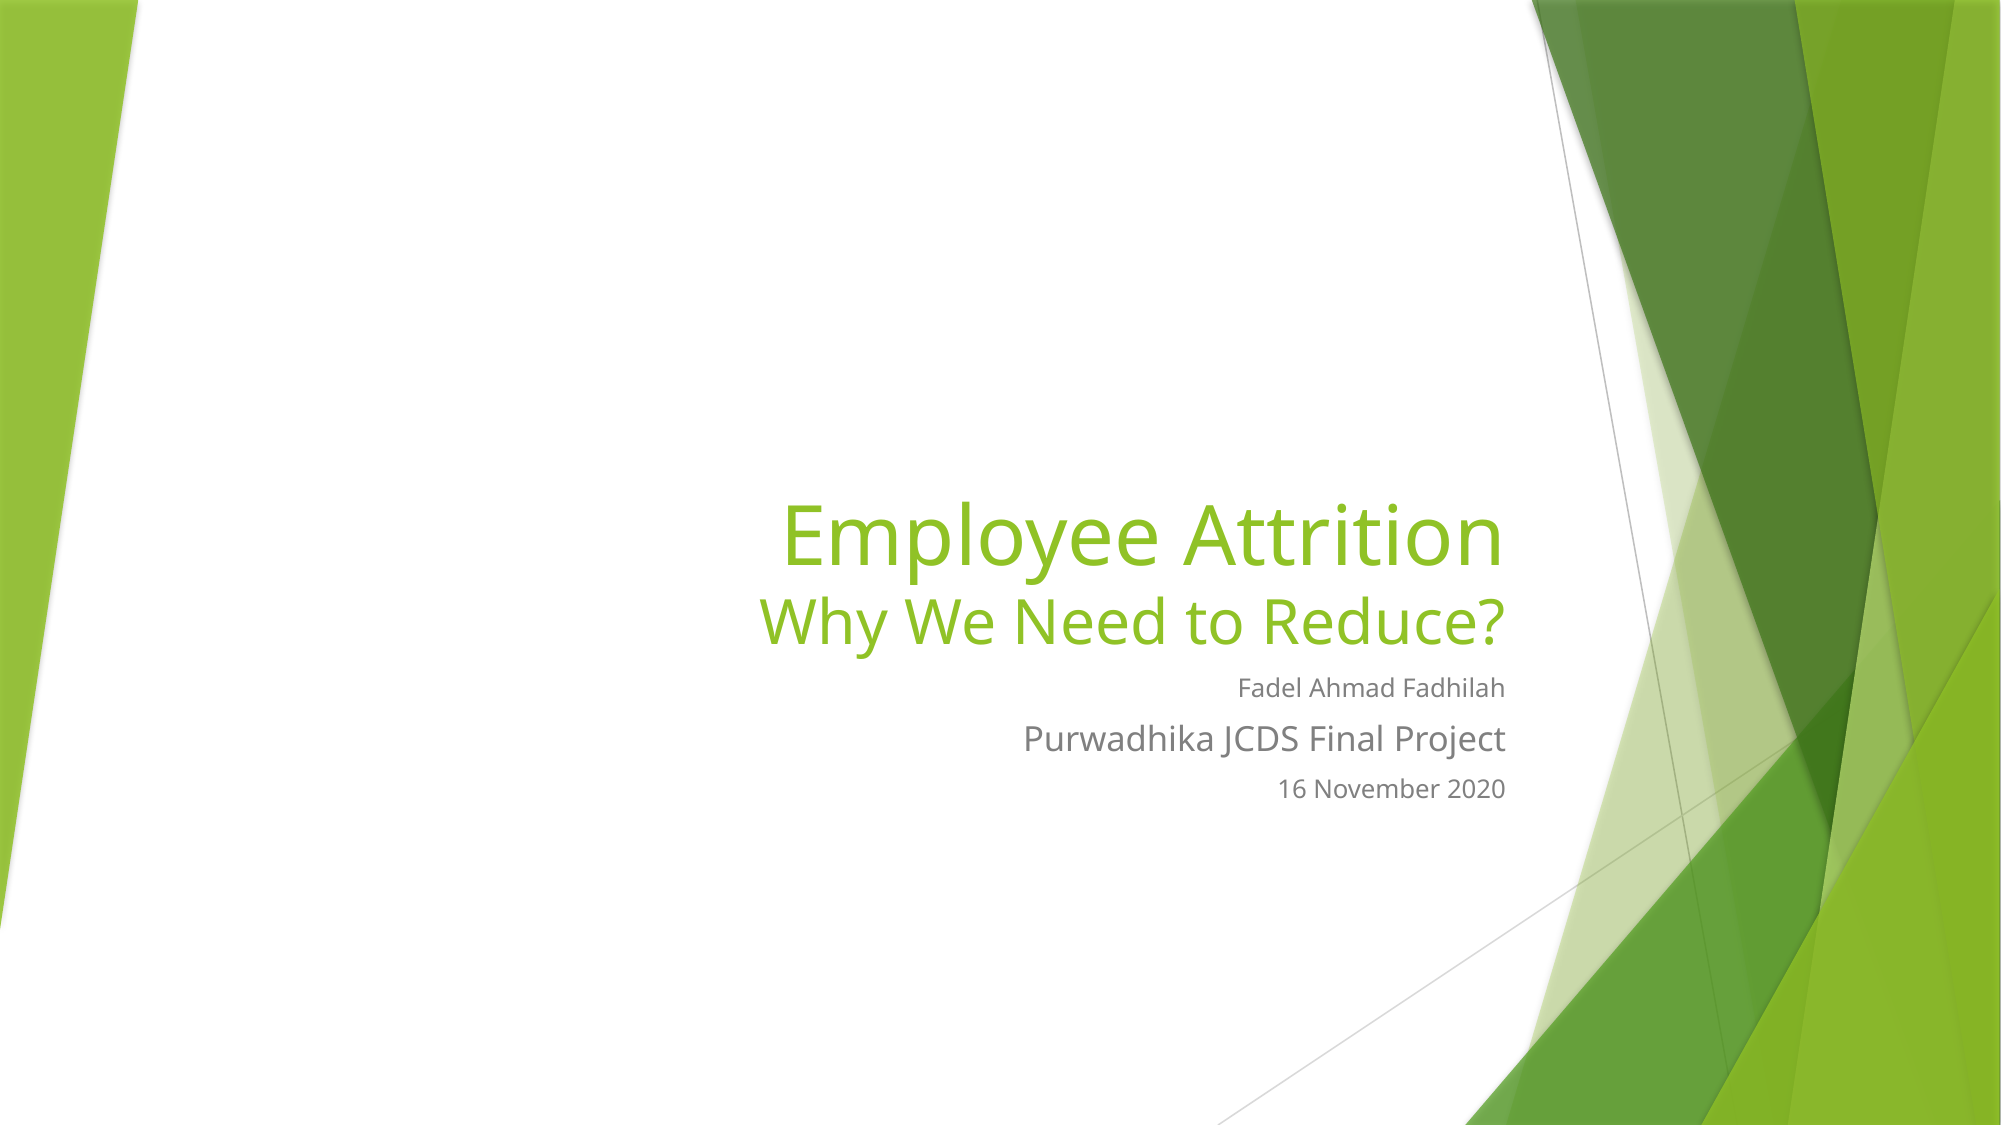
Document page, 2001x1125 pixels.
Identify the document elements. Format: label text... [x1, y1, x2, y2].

title Employee Attrition Why We Need to Reduce? [247, 394, 1522, 664]
subtitle Fadel Ahmad Fadhilah Purwadhika JCDS Final Project 16 November 2020 [247, 664, 1522, 845]
